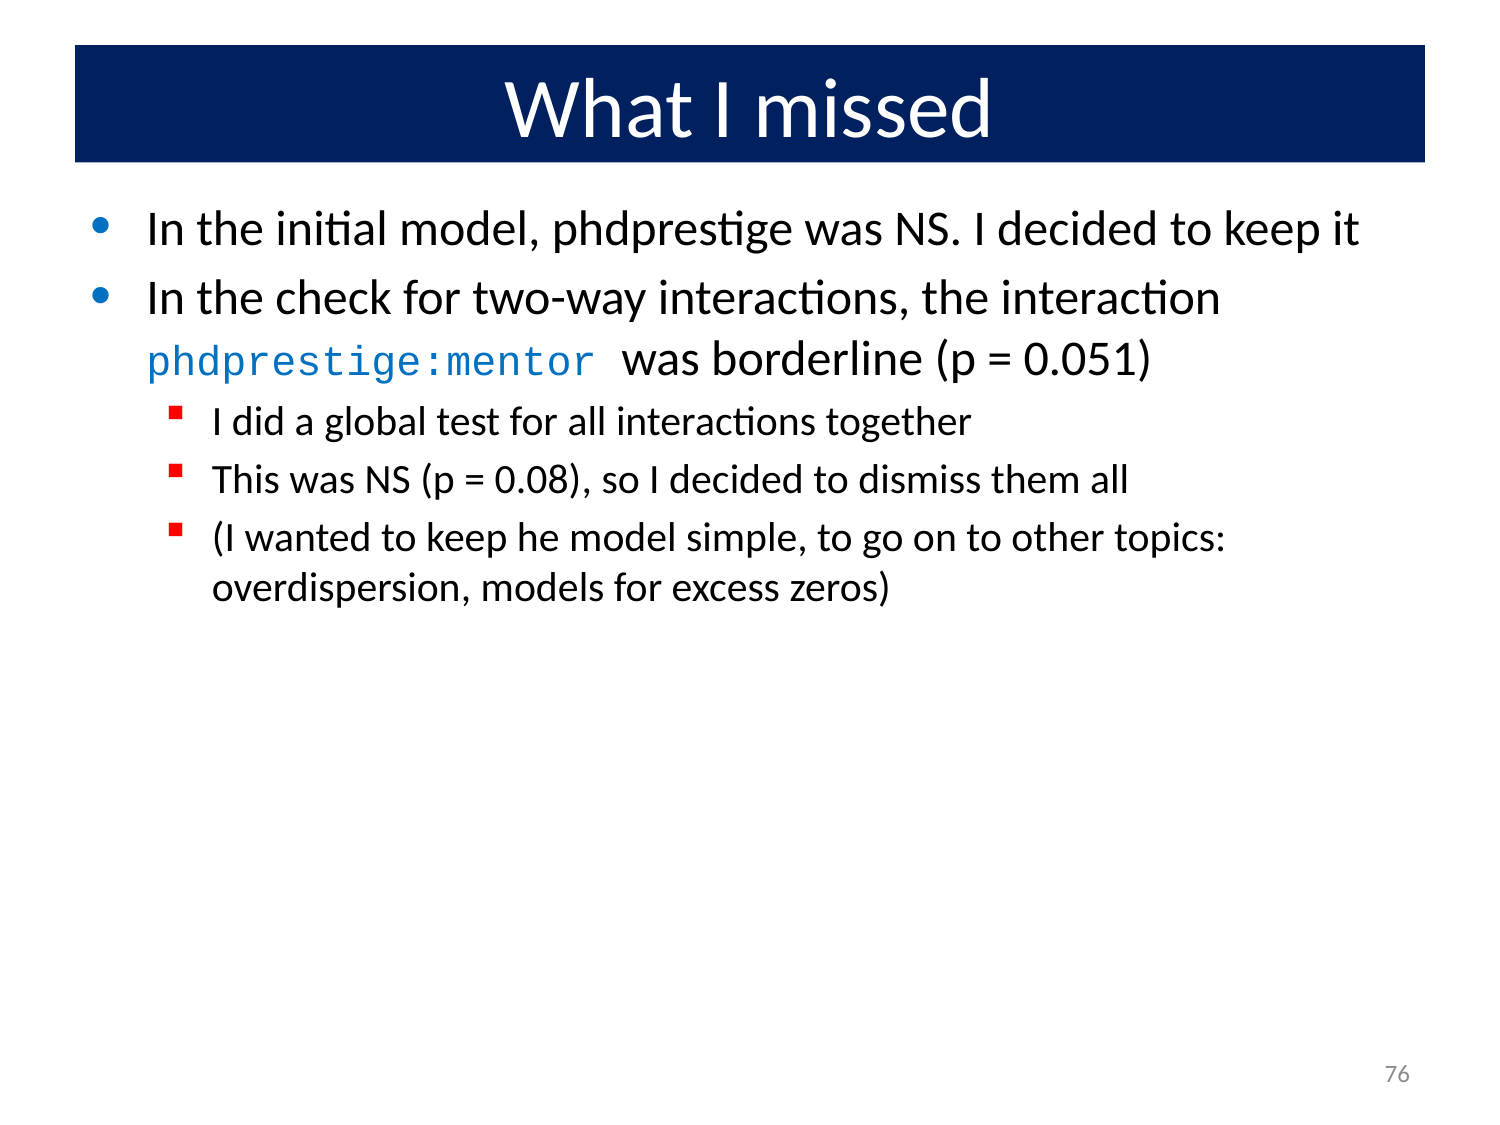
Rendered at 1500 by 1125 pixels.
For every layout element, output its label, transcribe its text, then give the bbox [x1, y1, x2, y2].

slide_number 76 [1074, 1042, 1425, 1103]
list In the initial model, phdprestige was NS. I decided to keep it In the check for two-way interactions, the interaction phdprestige:mentor was borderline (p = 0.051) I did a global test for all interactions together This was NS (p = 0.08), so I decided to dismiss them all (I wanted to keep he model simple, to go on to other topics: overdispersion, models for excess zeros) [75, 187, 1425, 1025]
title What I missed [75, 45, 1425, 163]
